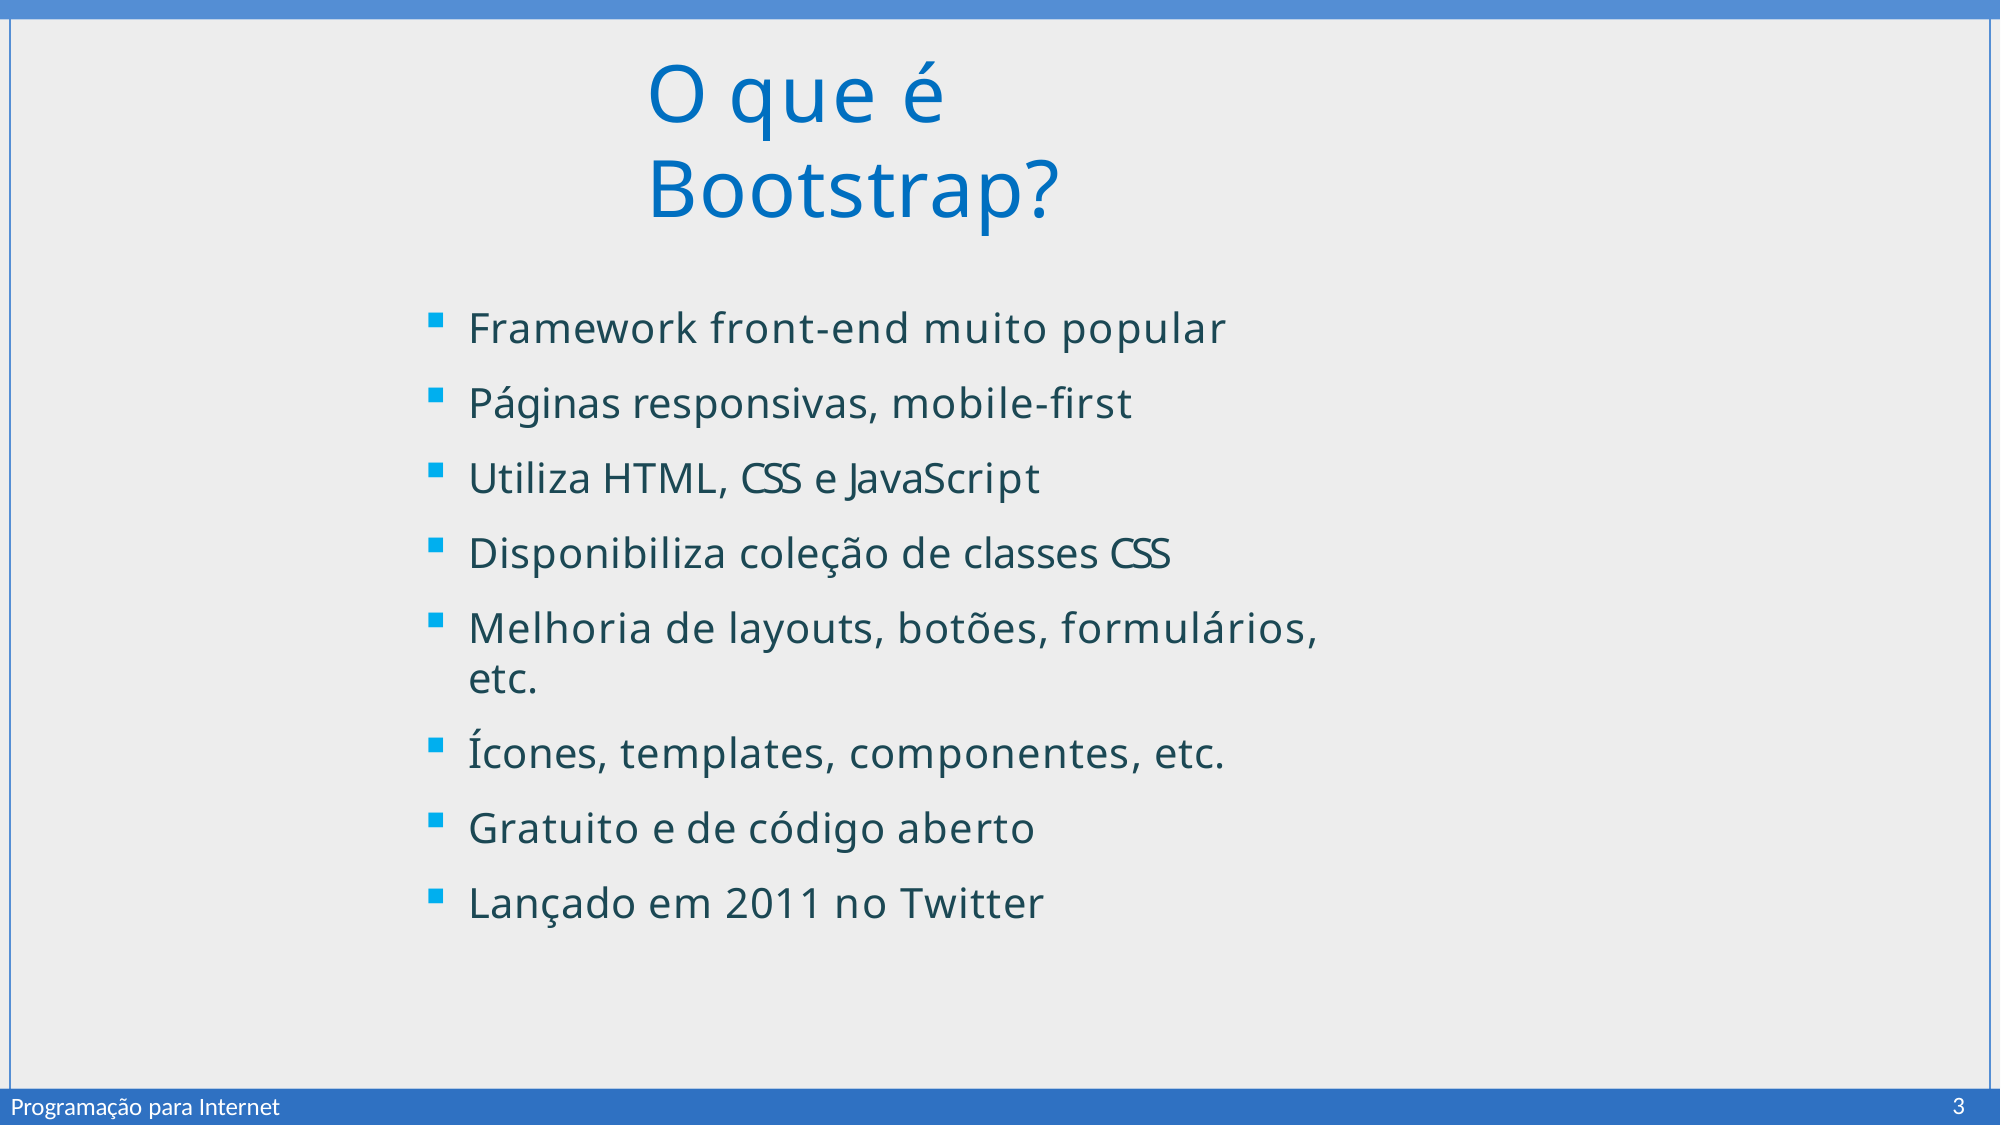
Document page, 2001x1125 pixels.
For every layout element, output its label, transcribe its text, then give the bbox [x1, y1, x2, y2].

title O que é Bootstrap? [644, 41, 1357, 234]
slide_number Programação para Internet [8, 1094, 287, 1125]
text_box Framework front-end muito popular Páginas responsivas, mobile-first Utiliza HTML, CSS e JavaScript Disponibiliza coleção de classes CSS Melhoria de layouts, botões, formulários, etc. Ícones, templates, componentes, etc. Gratuito e de código aberto Lançado em 2011 no Twitter [422, 286, 1347, 928]
slide_number 3 [1946, 1093, 1992, 1125]
